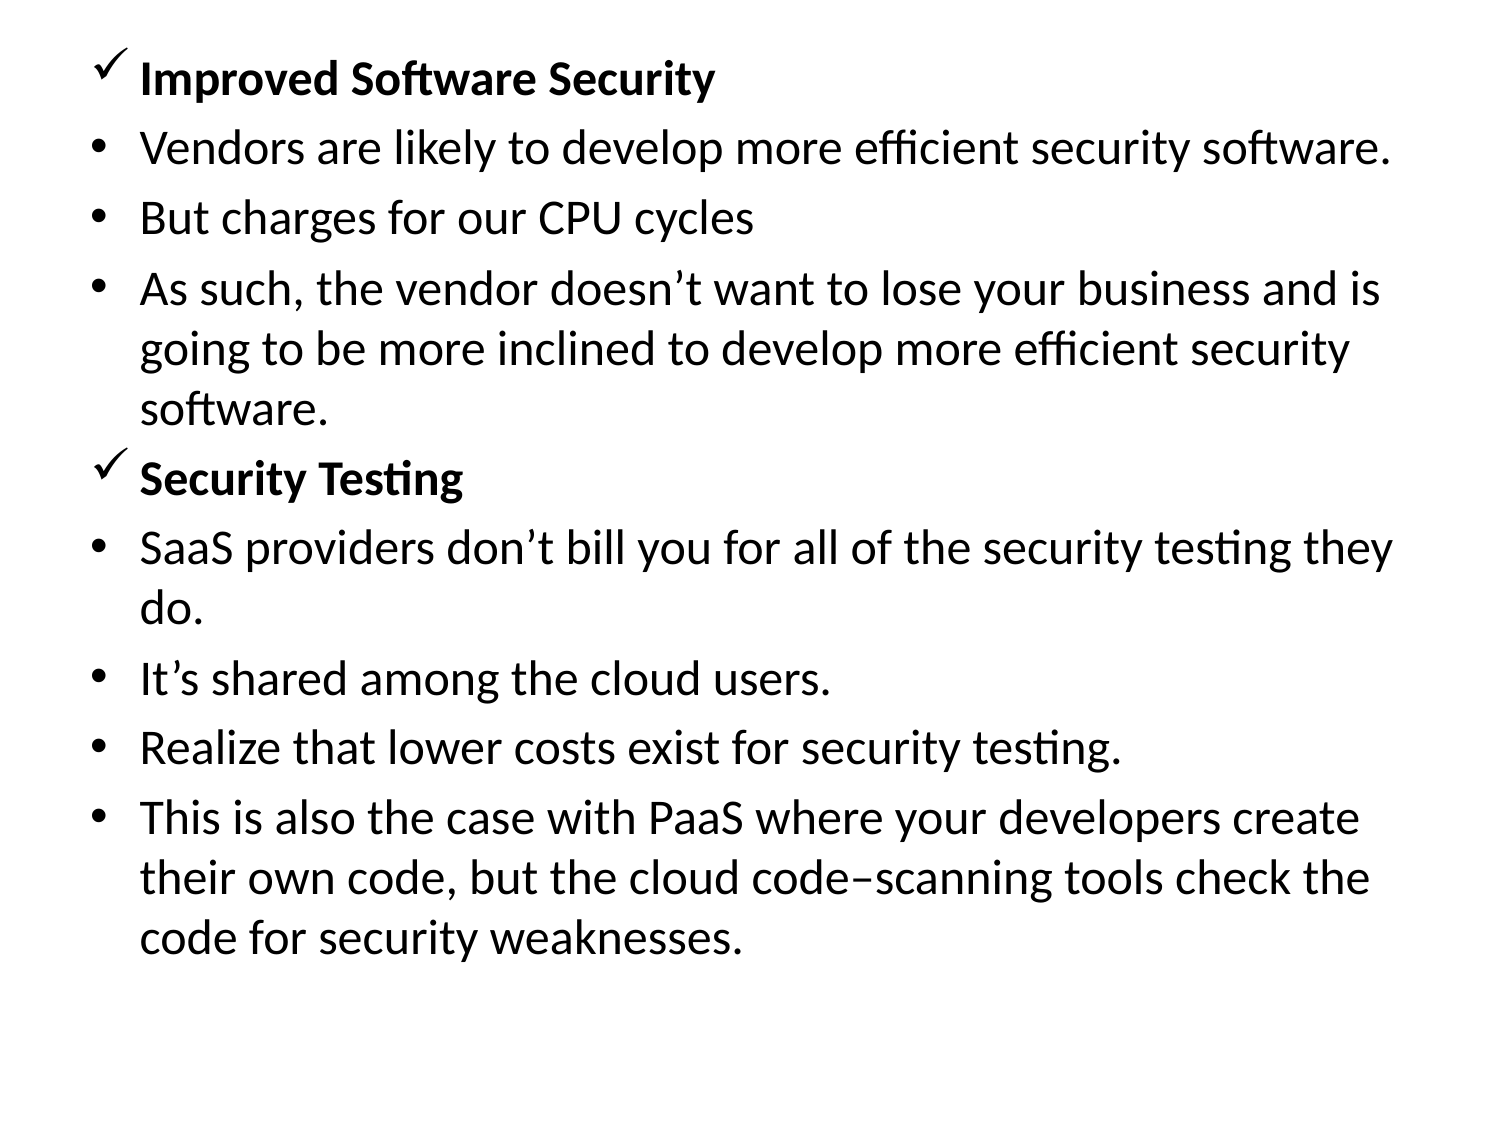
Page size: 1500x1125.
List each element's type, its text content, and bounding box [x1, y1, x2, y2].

list Improved Software Security Vendors are likely to develop more efficient security software. But charges for our CPU cycles As such, the vendor doesn’t want to lose your business and is going to be more inclined to develop more efficient security software. Security Testing SaaS providers don’t bill you for all of the security testing they do. It’s shared among the cloud users. Realize that lower costs exist for security testing. This is also the case with PaaS where your developers create their own code, but the cloud code–scanning tools check the code for security weaknesses. [75, 37, 1425, 1005]
